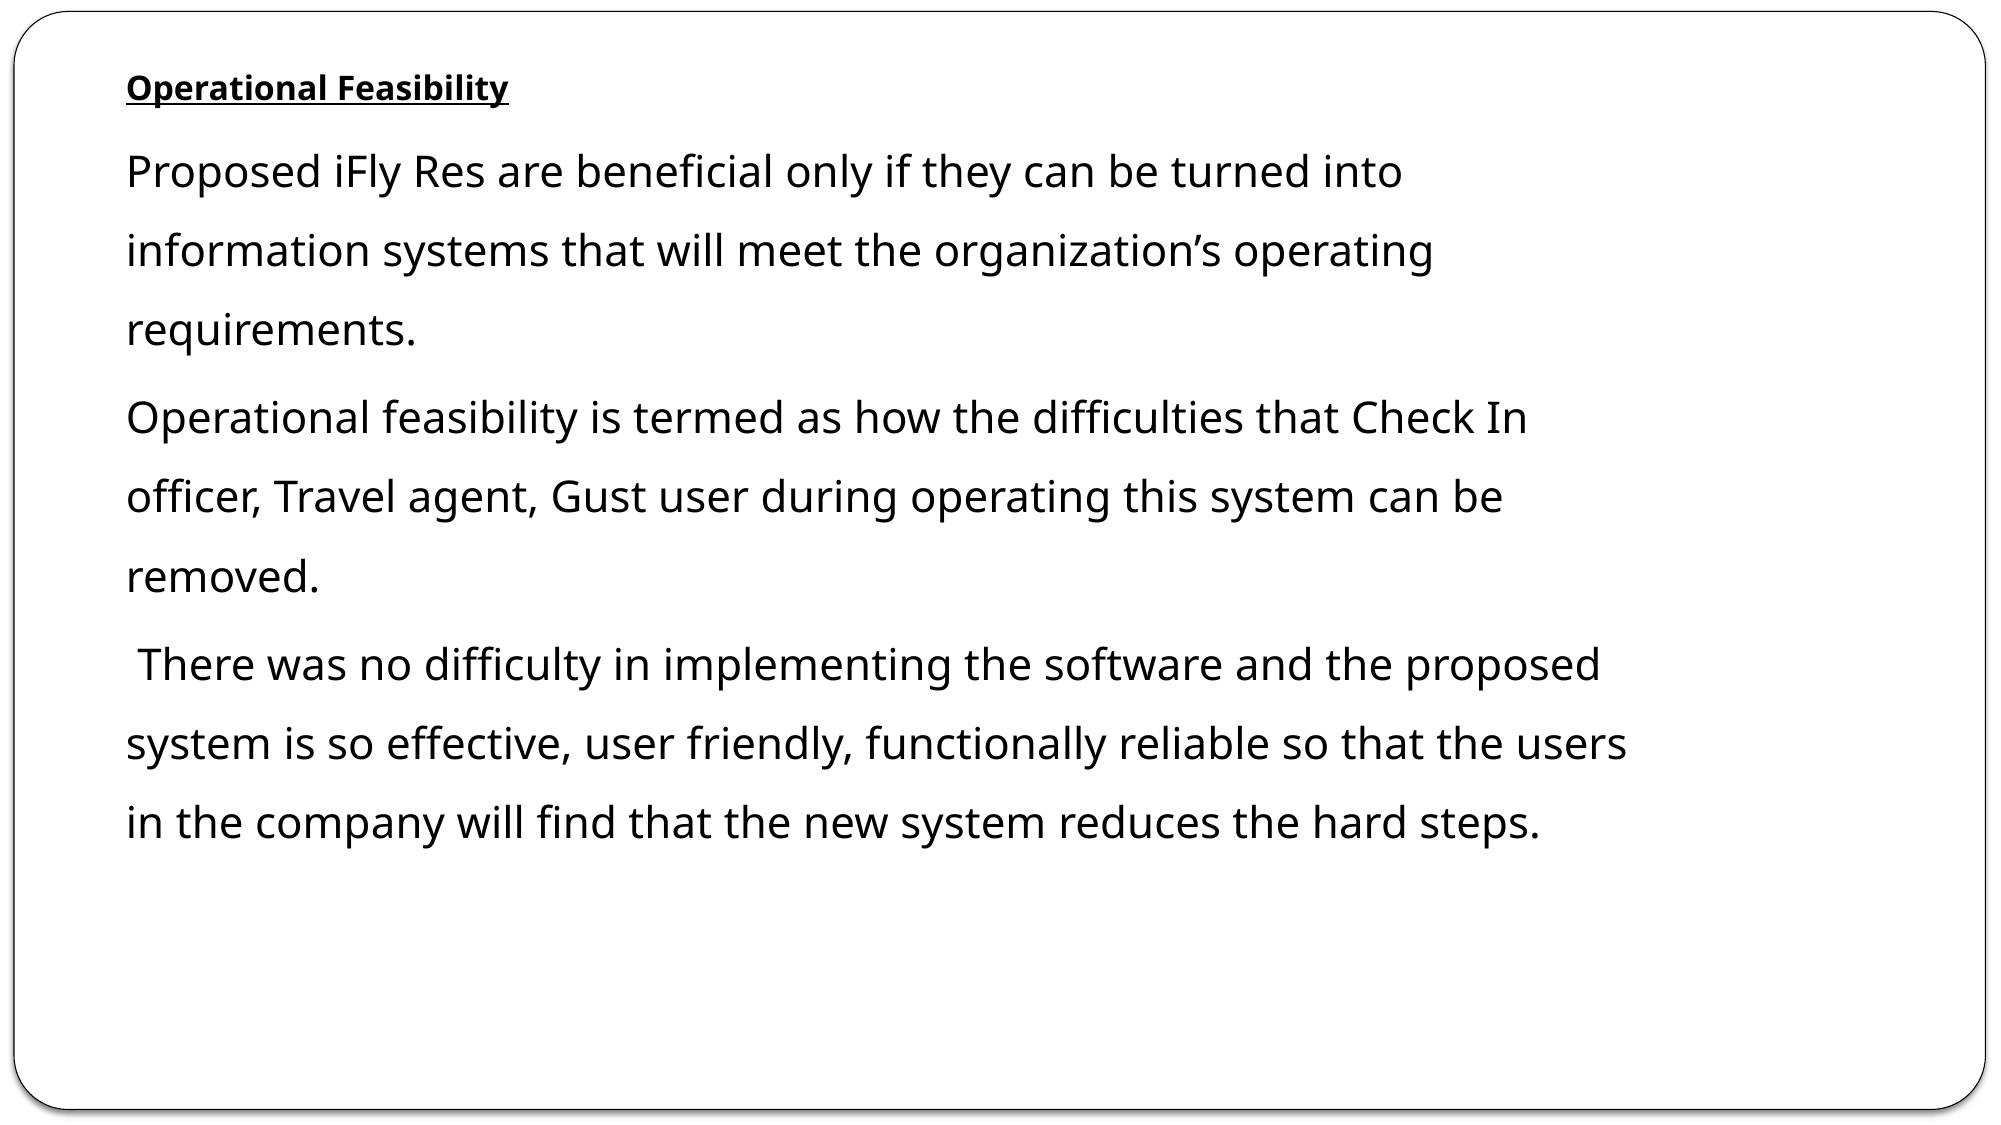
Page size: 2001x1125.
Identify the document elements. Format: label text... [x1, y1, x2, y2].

list Operational Feasibility Proposed iFly Res are beneficial only if they can be turned into information systems that will meet the organization’s operating requirements. Operational feasibility is termed as how the difficulties that Check In officer, Travel agent, Gust user during operating this system can be removed. There was no difficulty in implementing the software and the proposed system is so effective, user friendly, functionally reliable so that the users in the company will find that the new system reduces the hard steps. [111, 59, 1663, 992]
